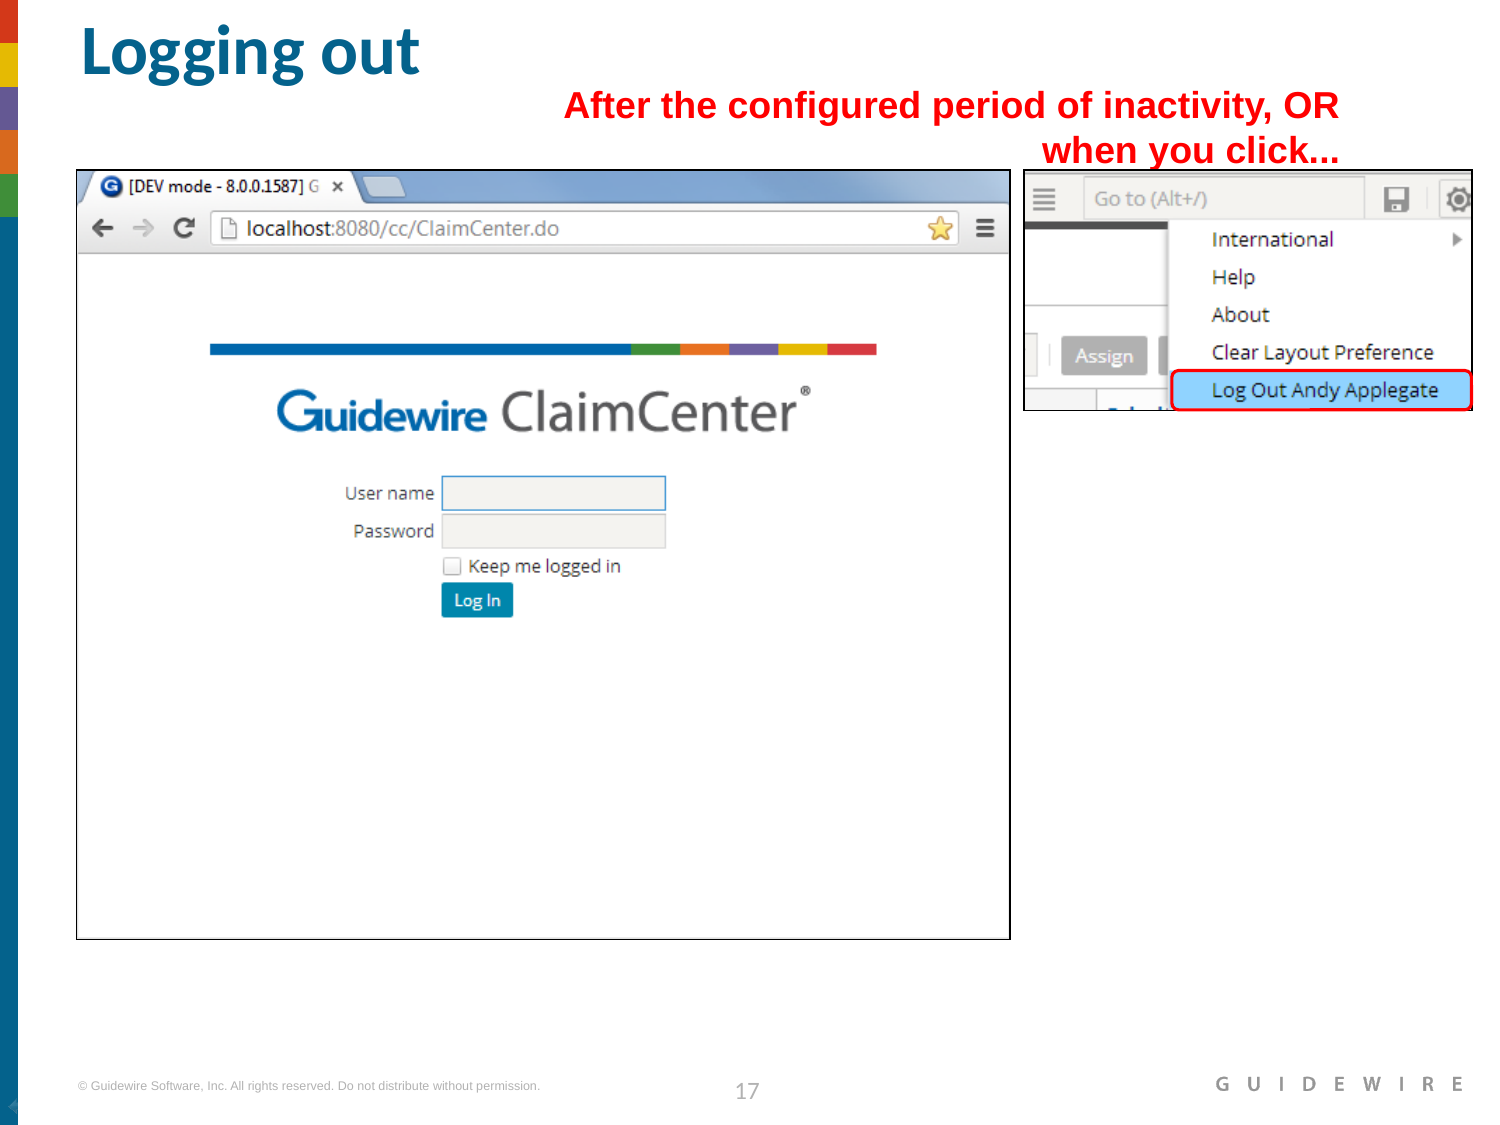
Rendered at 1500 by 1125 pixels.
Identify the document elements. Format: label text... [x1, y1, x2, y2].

picture [1024, 170, 1472, 411]
picture [0, 0, 18, 216]
title Logging out [81, 19, 1446, 142]
picture [10, 1101, 18, 1111]
text_box After the configured period of inactivity, OR when you click... [543, 80, 1341, 171]
picture [77, 170, 1010, 940]
picture [1215, 1073, 1480, 1096]
